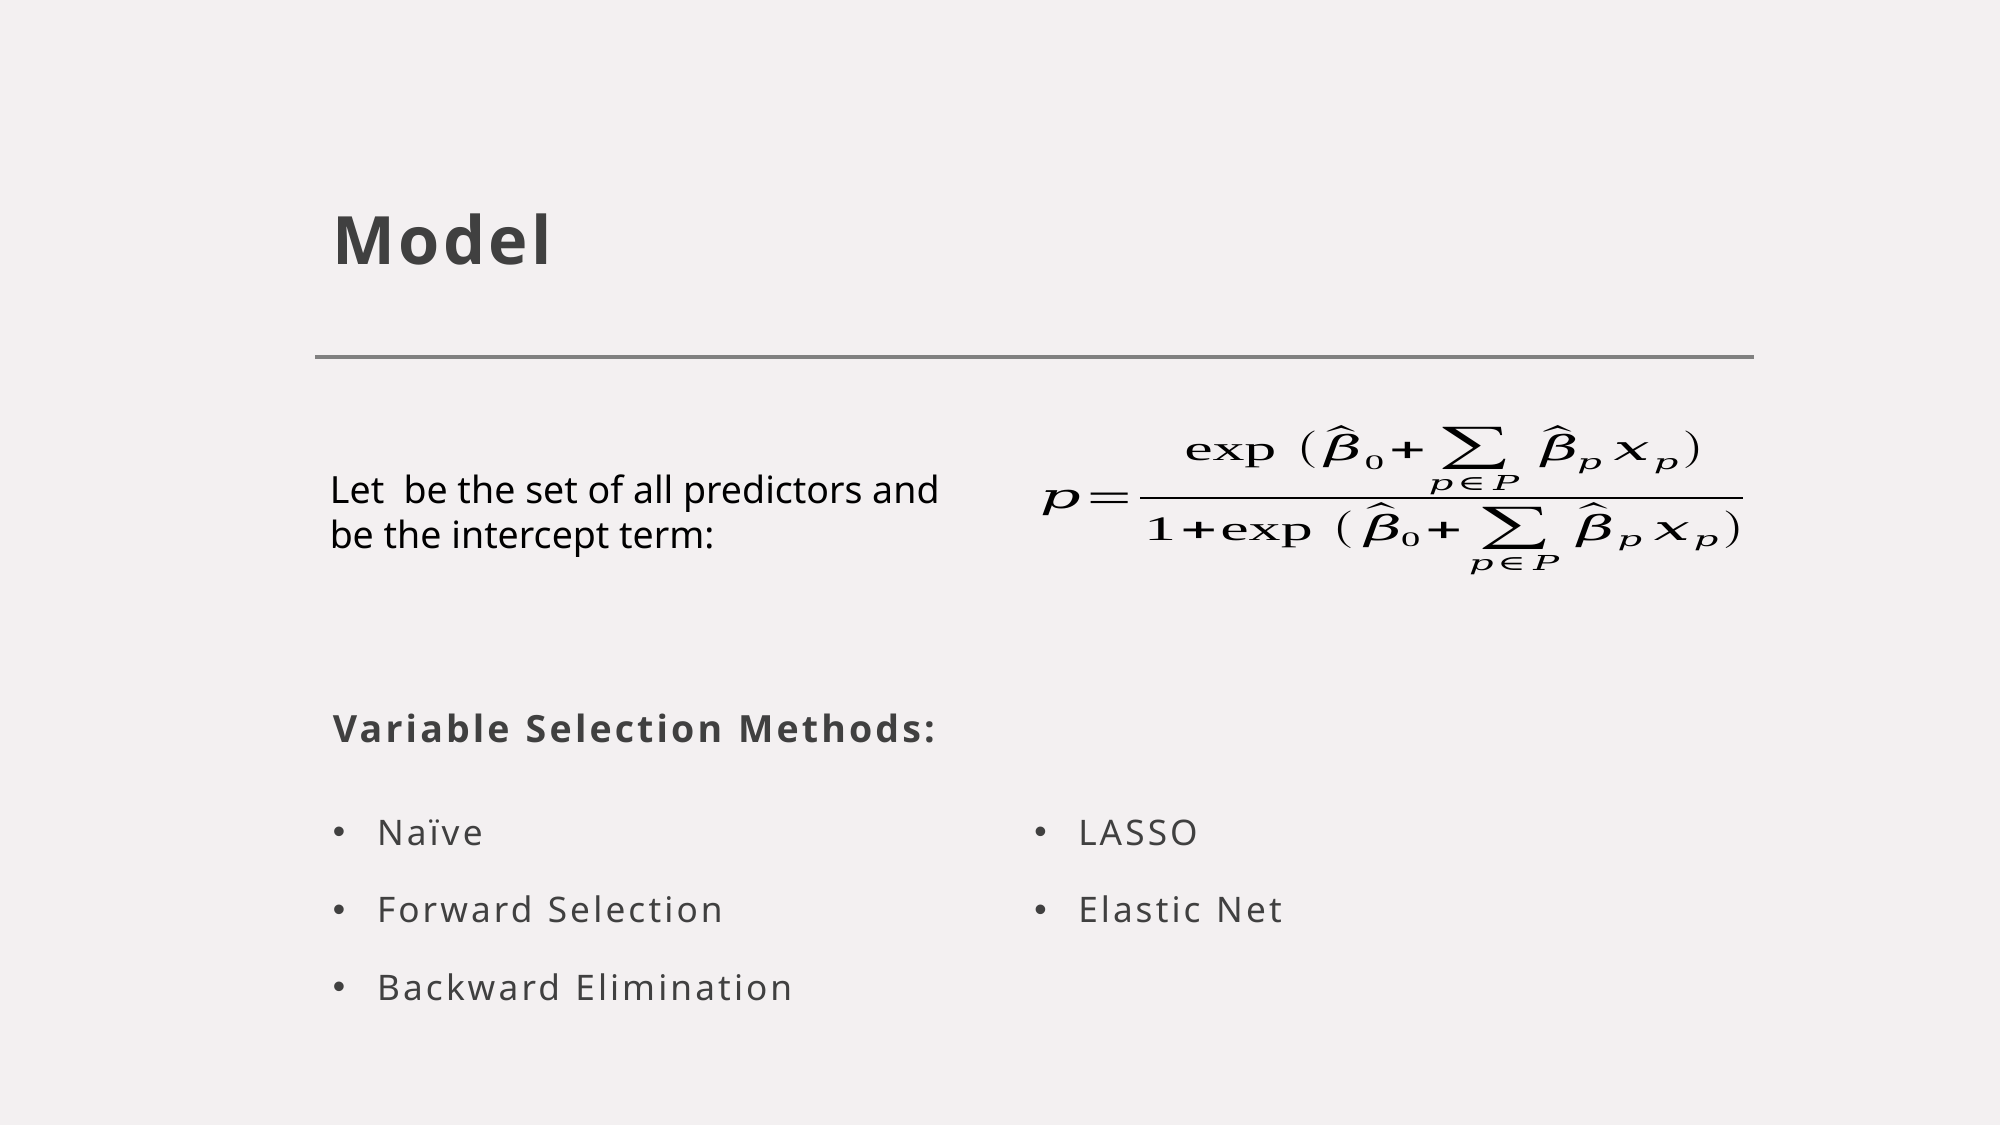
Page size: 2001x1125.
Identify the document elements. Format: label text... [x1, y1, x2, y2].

picture [490, 366, 1157, 603]
list Naïve Forward Selection Backward Elimination LASSO Elastic Net [315, 775, 1754, 1024]
title Model [315, 72, 1754, 294]
text_box Variable Selection Methods: [314, 669, 1415, 777]
